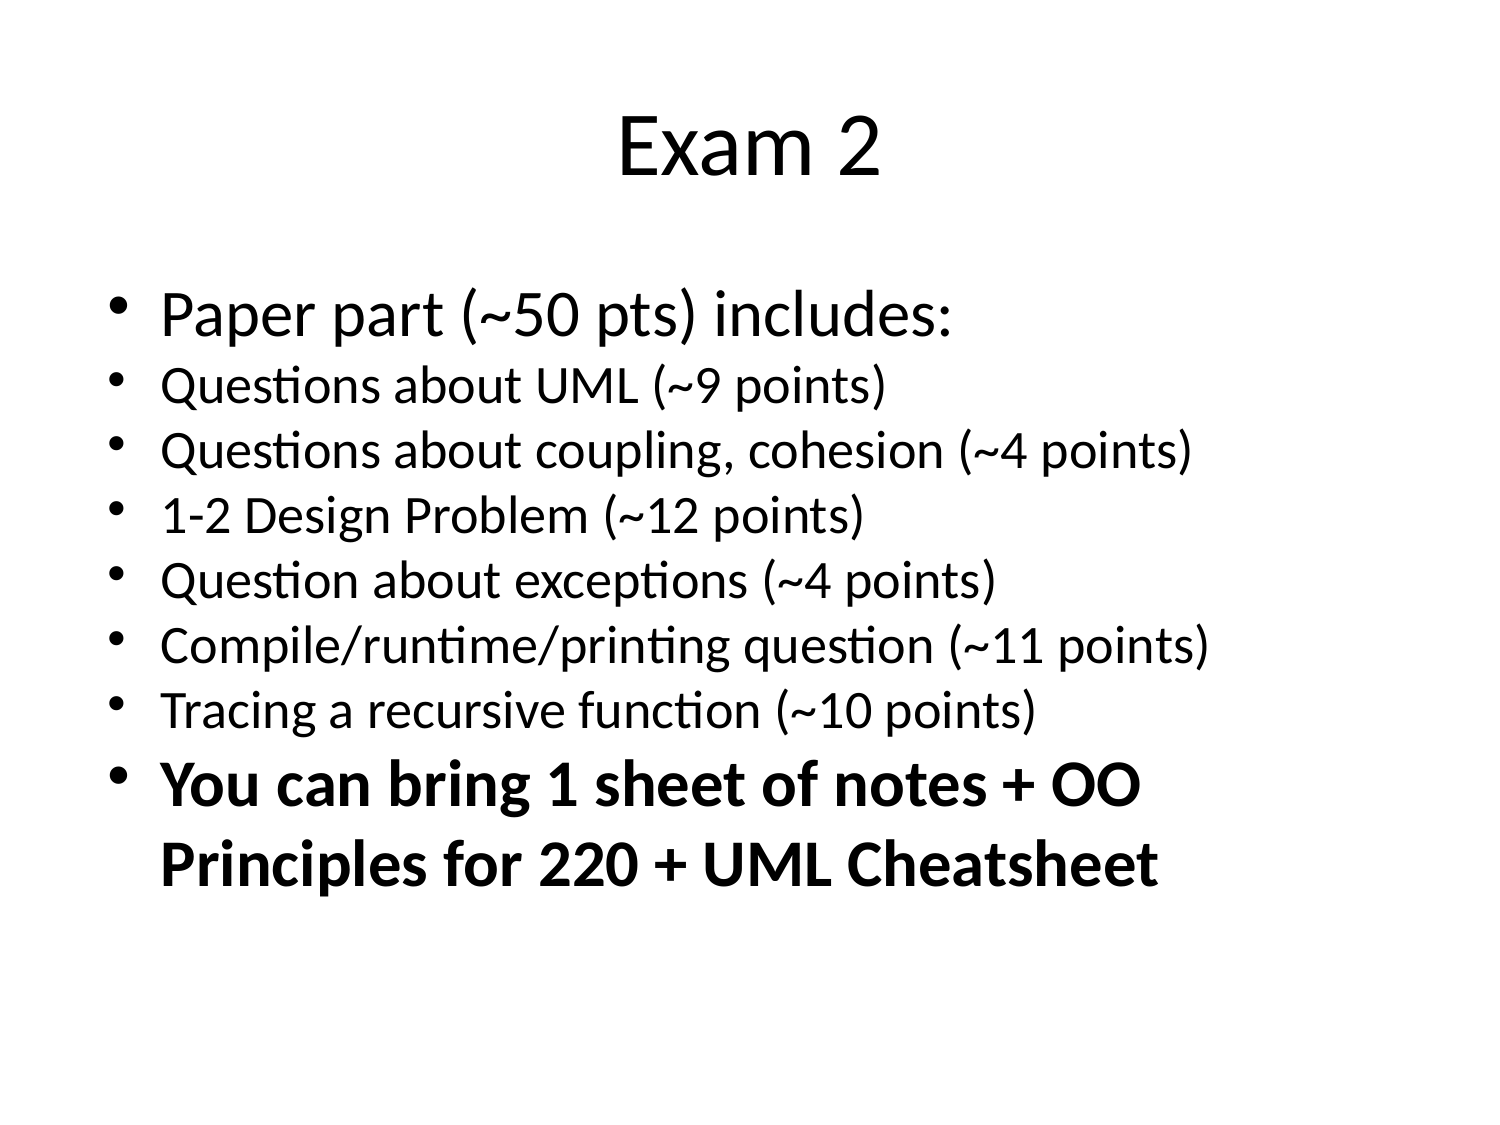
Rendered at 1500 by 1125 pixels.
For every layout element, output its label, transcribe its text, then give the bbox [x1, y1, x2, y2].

text_box Exam 2 [75, 45, 1425, 233]
text_box Paper part (~50 pts) includes: Questions about UML (~9 points) Questions about coupling, cohesion (~4 points) 1-2 Design Problem (~12 points) Question about exceptions (~4 points) Compile/runtime/printing question (~11 points) Tracing a recursive function (~10 points) You can bring 1 sheet of notes + OO Principles for 220 + UML Cheatsheet [75, 262, 1425, 1005]
